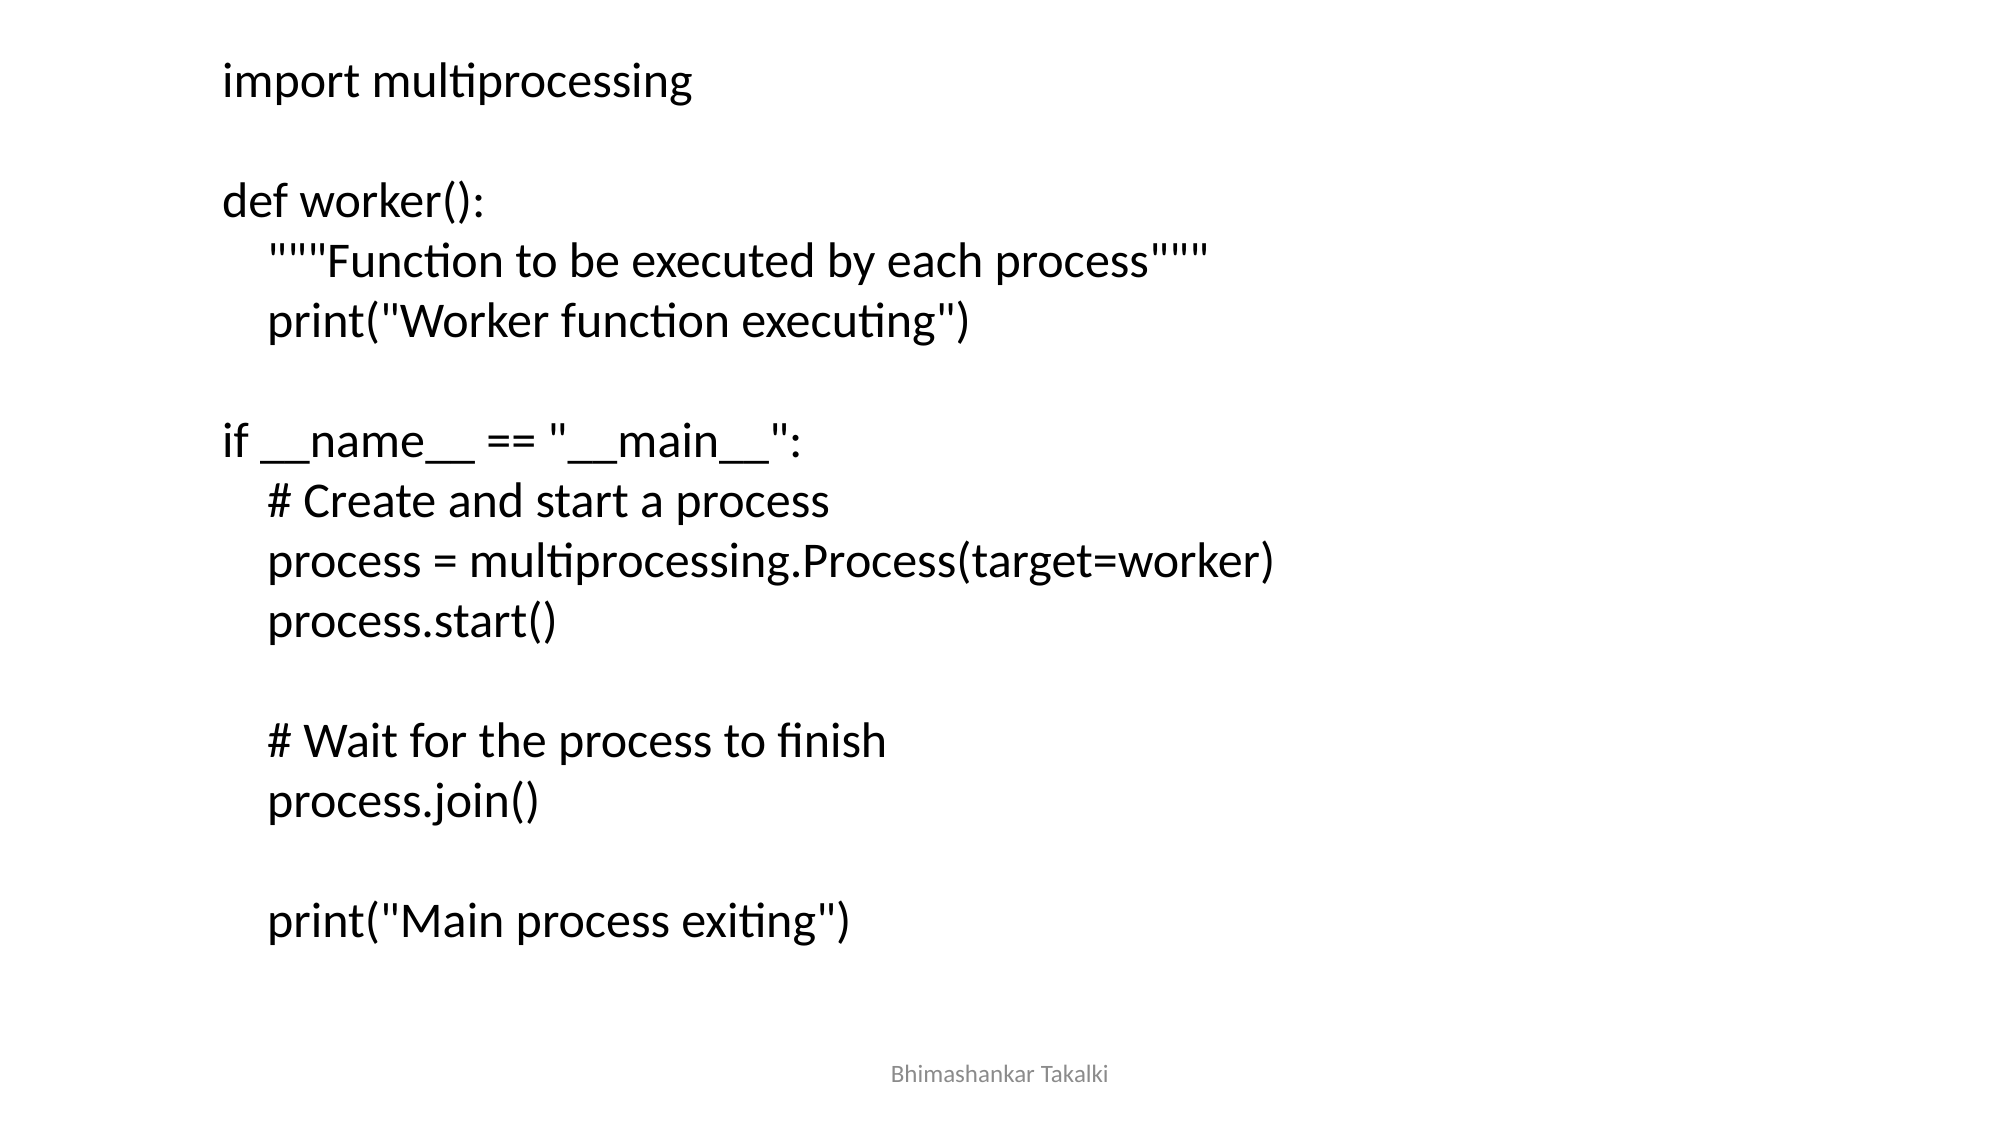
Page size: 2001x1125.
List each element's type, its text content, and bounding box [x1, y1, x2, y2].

footer Bhimashankar Takalki [662, 1042, 1338, 1103]
text_box import multiprocessing def worker(): """Function to be executed by each process""" print("Worker function executing") if __name__ == "__main__": # Create and start a process process = multiprocessing.Process(target=worker) process.start() # Wait for the process to finish process.join() print("Main process exiting") [207, 39, 1661, 955]
